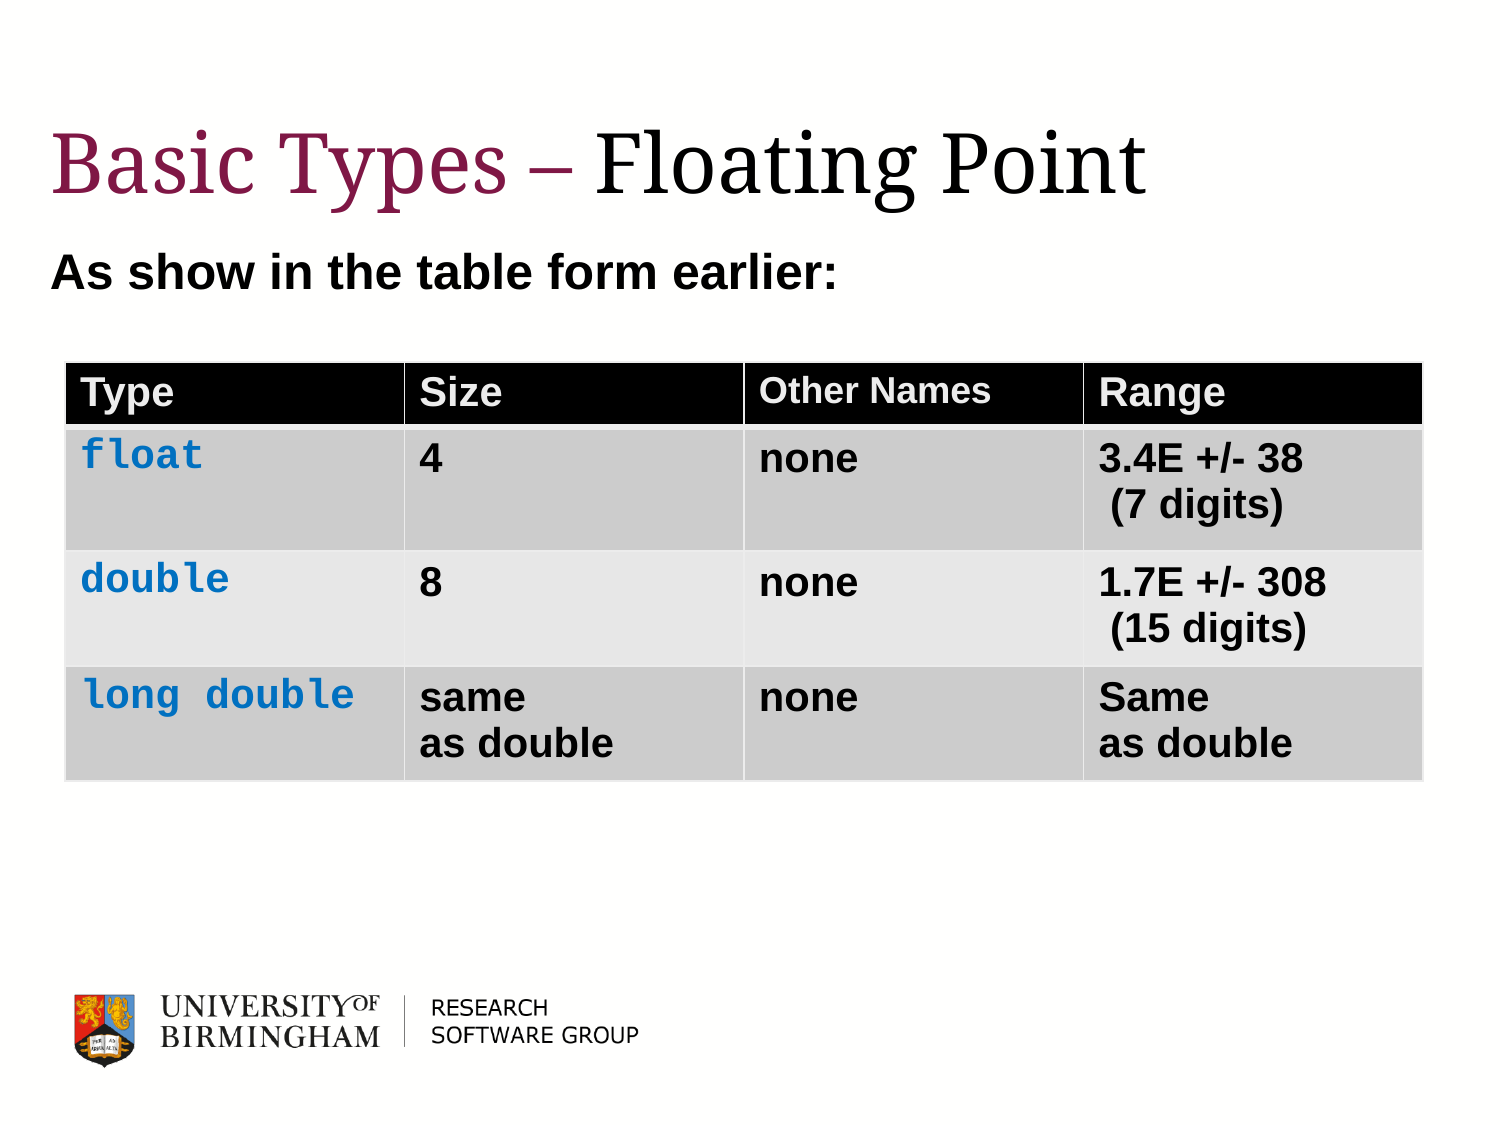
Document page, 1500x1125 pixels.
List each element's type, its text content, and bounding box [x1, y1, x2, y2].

table_cell 8 [405, 552, 743, 665]
table_cell none [745, 552, 1083, 665]
table_cell 1.7E +/- 308 (15 digits) [1084, 552, 1422, 665]
picture [66, 984, 645, 1074]
table_cell none [745, 667, 1083, 780]
table_cell none [745, 430, 1083, 550]
table_header Size [405, 363, 743, 424]
text_box As show in the table form earlier: [35, 231, 1365, 307]
title Basic Types – Floating Point [35, 66, 1453, 254]
table_header Type [66, 363, 404, 424]
table_header Range [1084, 363, 1422, 424]
table_cell Same as double [1084, 667, 1422, 780]
table_cell double [66, 552, 404, 665]
table_cell 4 [405, 430, 743, 550]
table_cell 3.4E +/- 38 (7 digits) [1084, 430, 1422, 550]
table_header Other Names [745, 363, 1083, 424]
table_cell long double [66, 667, 404, 780]
table_cell float [66, 430, 404, 550]
table_cell same as double [405, 667, 743, 780]
